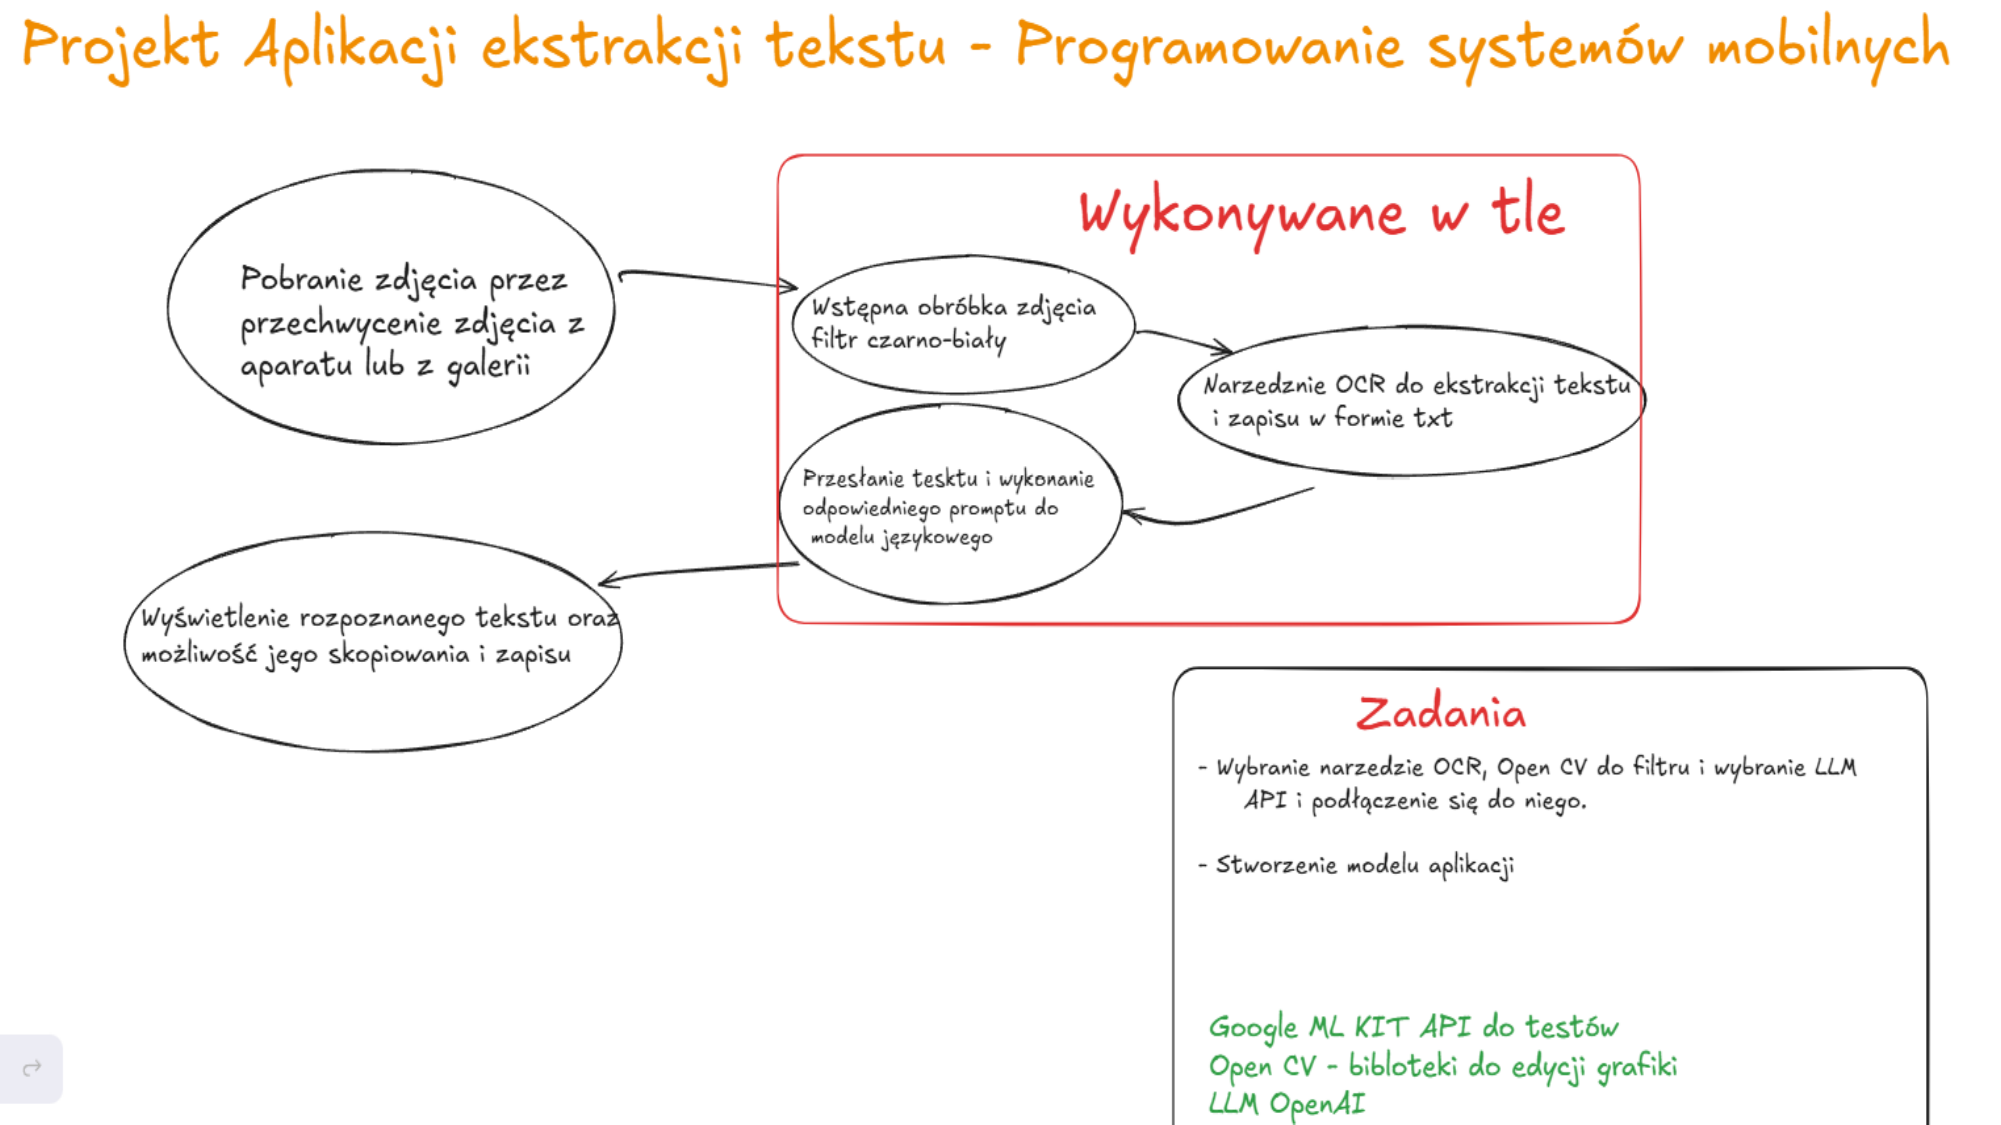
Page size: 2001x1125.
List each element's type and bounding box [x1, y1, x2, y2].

list [0, 0, 2000, 1125]
